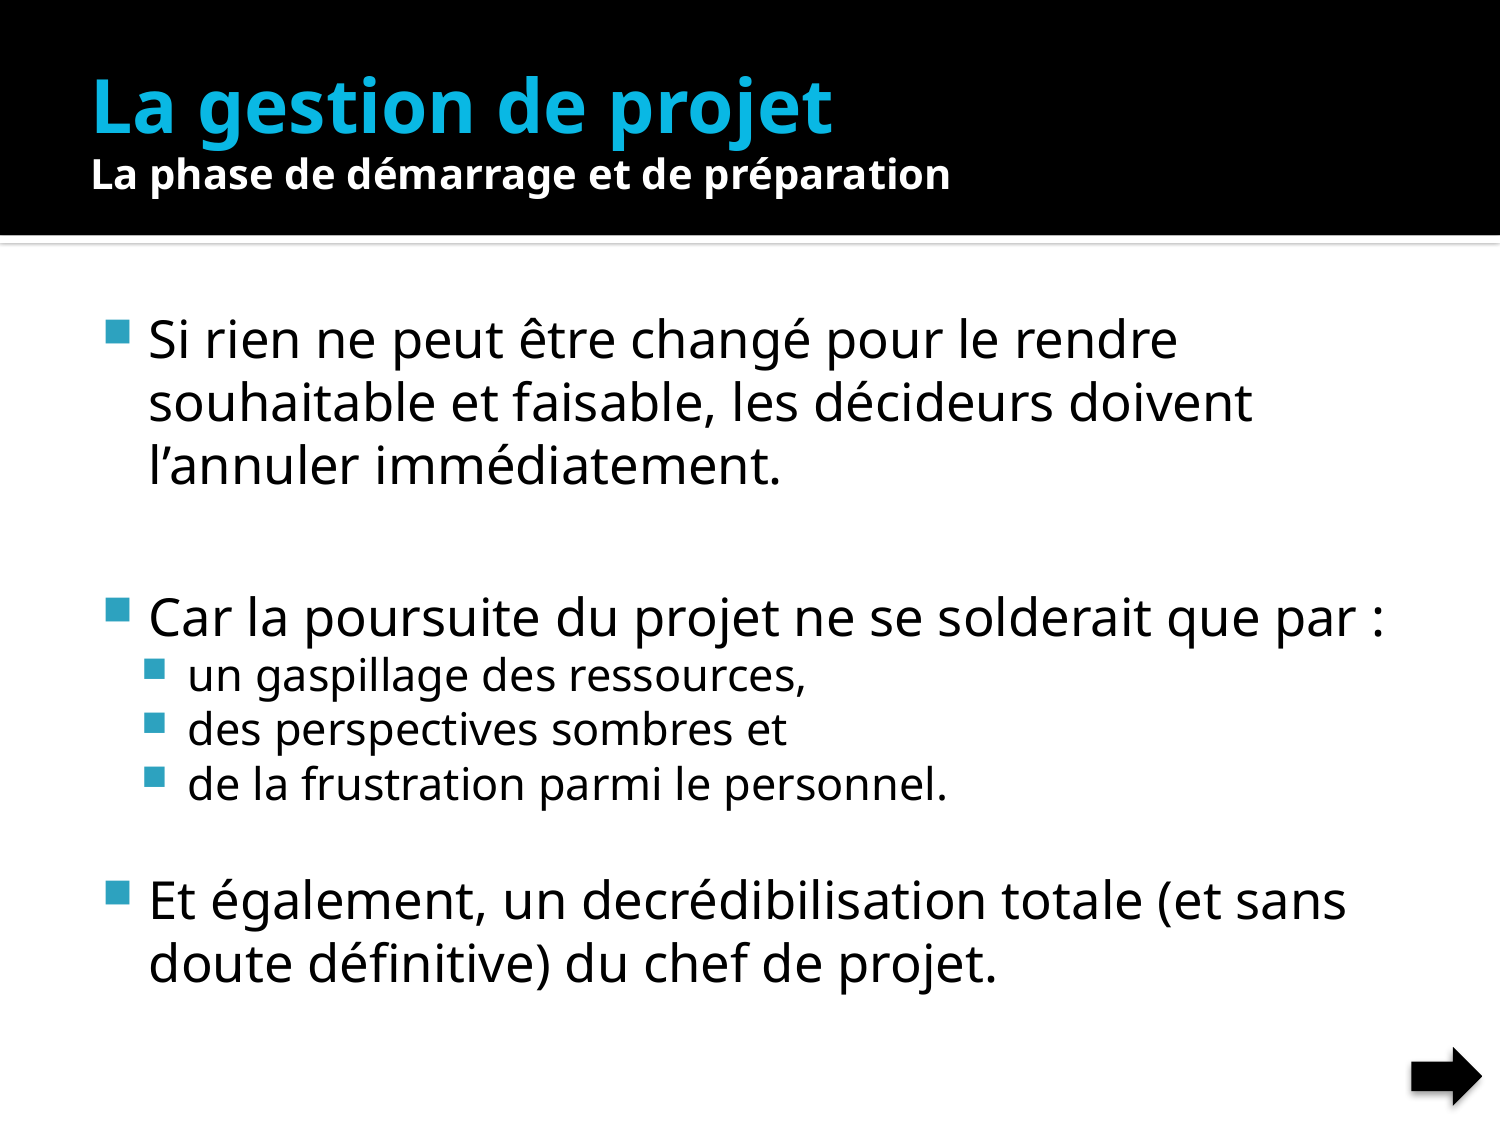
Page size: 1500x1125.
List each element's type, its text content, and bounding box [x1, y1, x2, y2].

text_box [1411, 1046, 1483, 1106]
list Si rien ne peut être changé pour le rendre souhaitable et faisable, les décideurs doivent l’annuler immédiatement. Car la poursuite du projet ne se solderait que par : un gaspillage des ressources, des perspectives sombres et de la frustration parmi le personnel. Et également, un decrédibilisation totale (et sans doute définitive) du chef de projet. [75, 291, 1425, 1050]
title La gestion de projet La phase de démarrage et de préparation [75, 25, 1425, 231]
